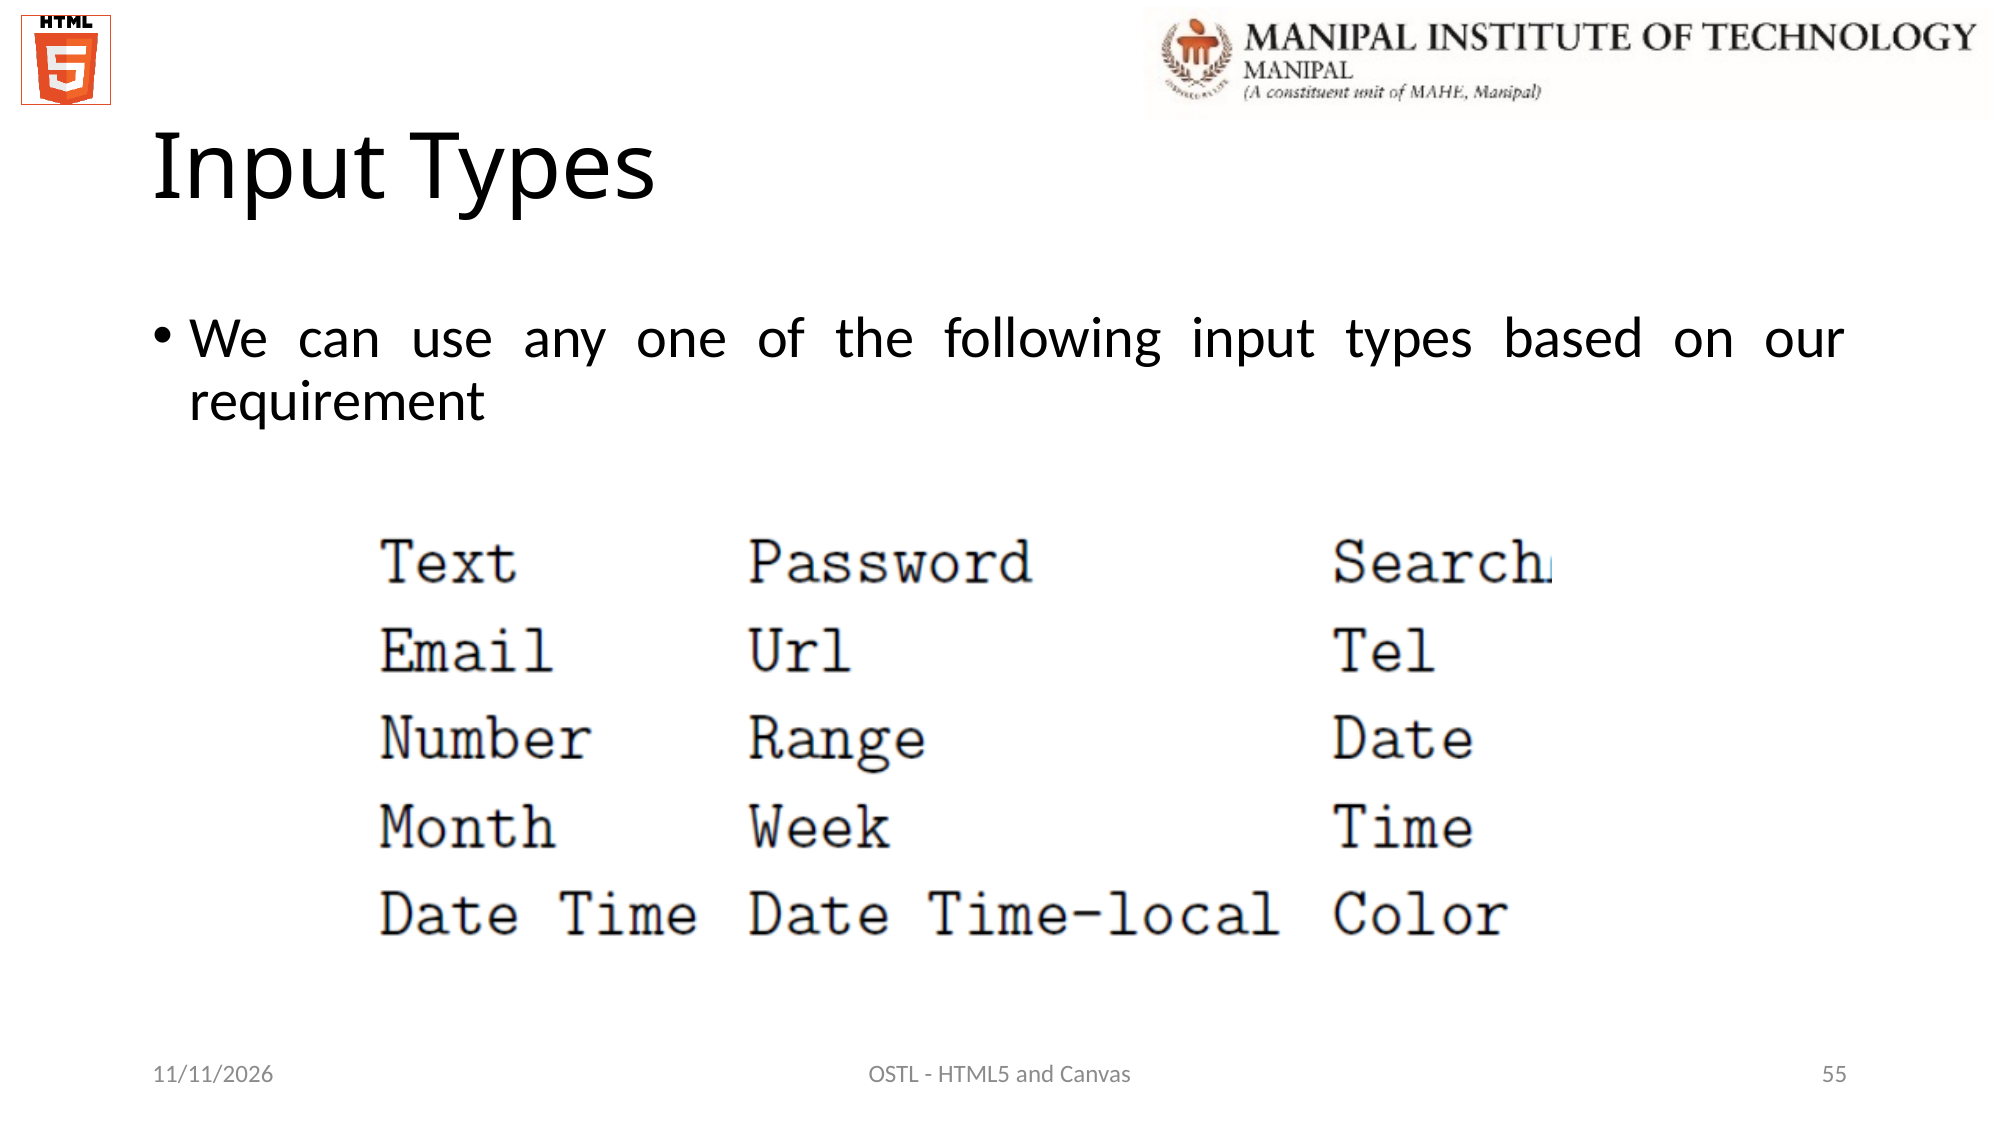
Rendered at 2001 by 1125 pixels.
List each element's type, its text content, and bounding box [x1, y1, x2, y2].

slide_number 55 [1412, 1042, 1863, 1103]
list We can use any one of the following input types based on our requirement [137, 299, 1863, 1014]
title Input Types [137, 59, 1863, 278]
picture [362, 524, 1552, 947]
picture [1143, 7, 1994, 121]
picture [22, 16, 110, 104]
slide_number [137, 1042, 588, 1103]
footer OSTL - HTML5 and Canvas [662, 1042, 1338, 1103]
